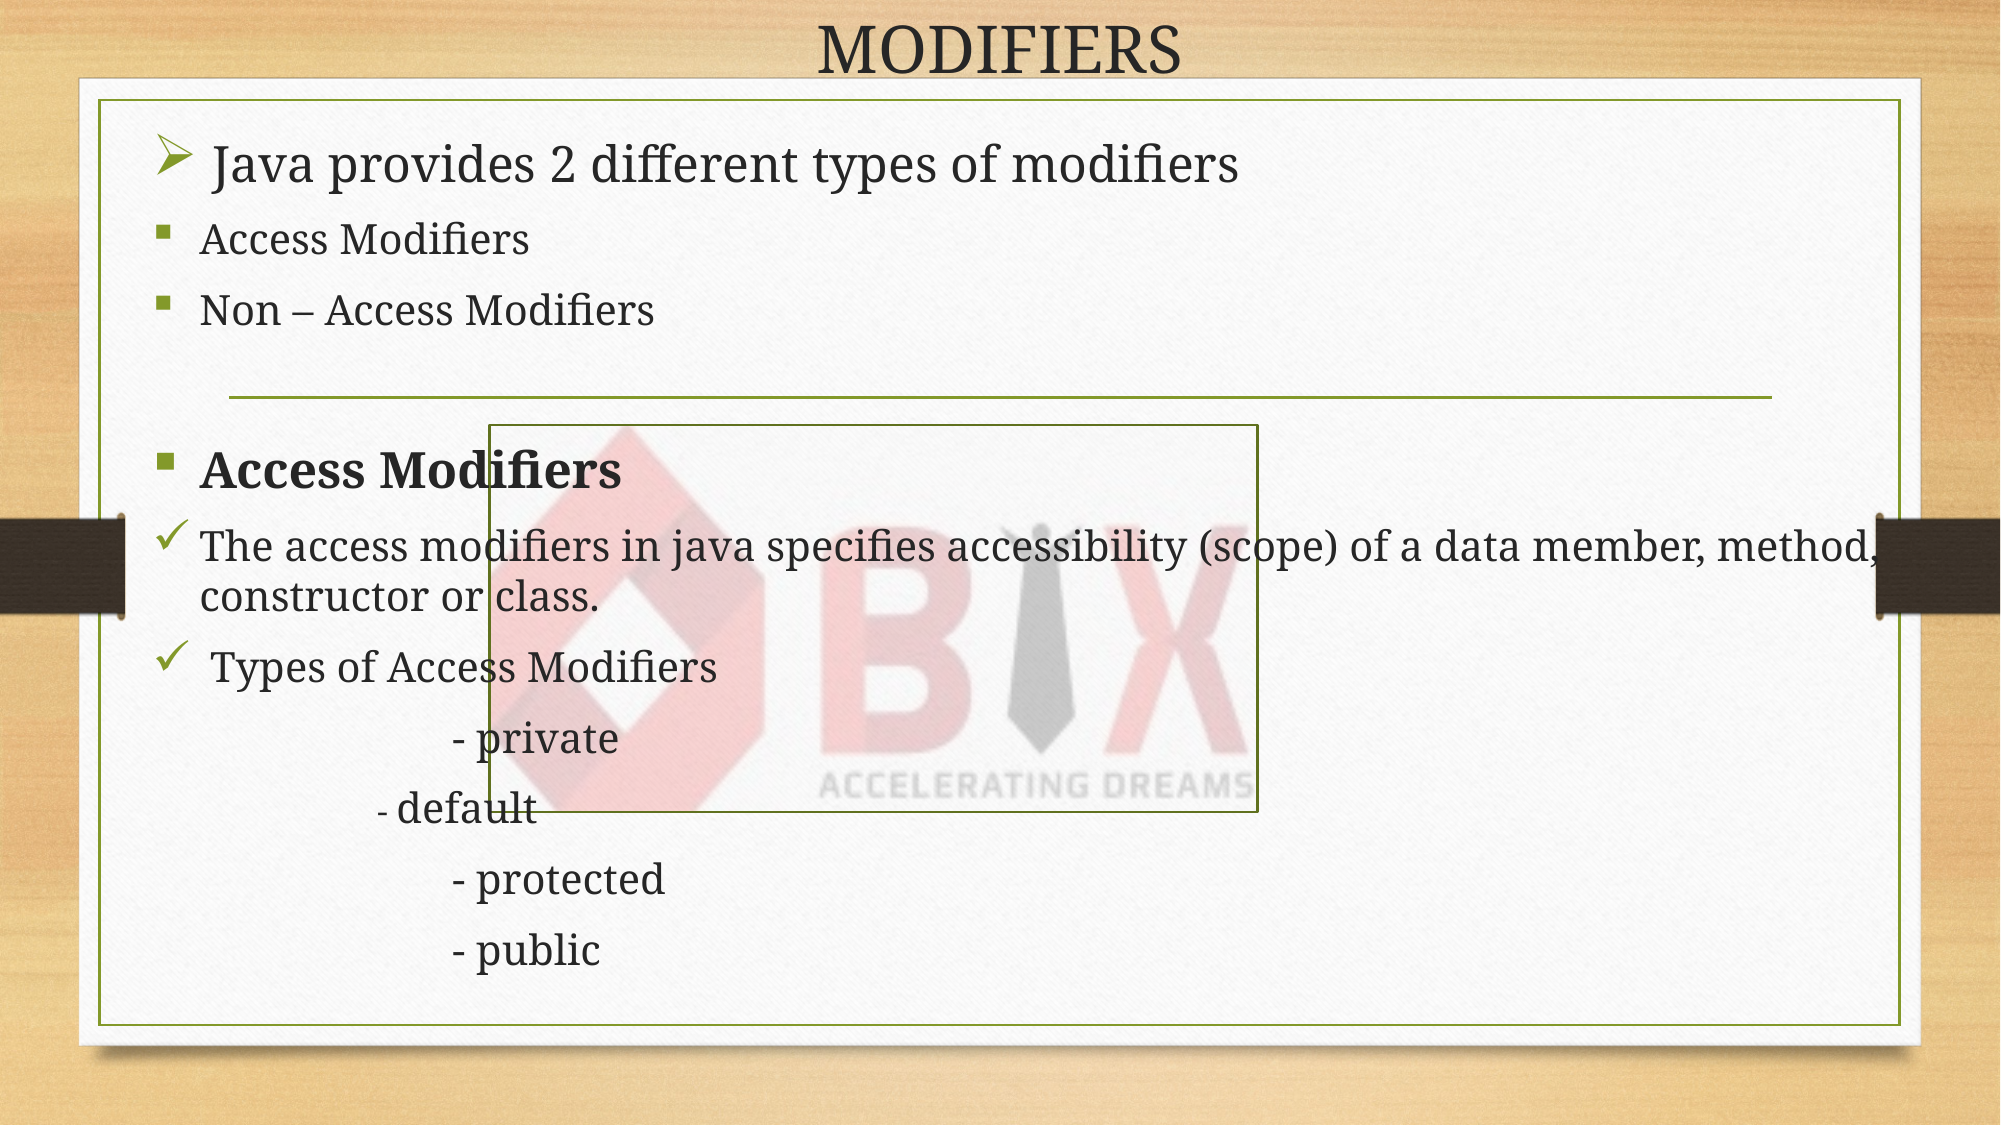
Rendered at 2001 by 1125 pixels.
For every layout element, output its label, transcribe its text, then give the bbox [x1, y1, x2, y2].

picture [0, 0, 2001, 1125]
list Java provides 2 different types of modifiers Access Modifiers Non – Access Modifiers Access Modifiers The access modifiers in java specifies accessibility (scope) of a data member, method, constructor or class. Types of Access Modifiers - private - default - protected - public [137, 124, 1941, 1101]
title MODIFIERS [137, 0, 1863, 96]
